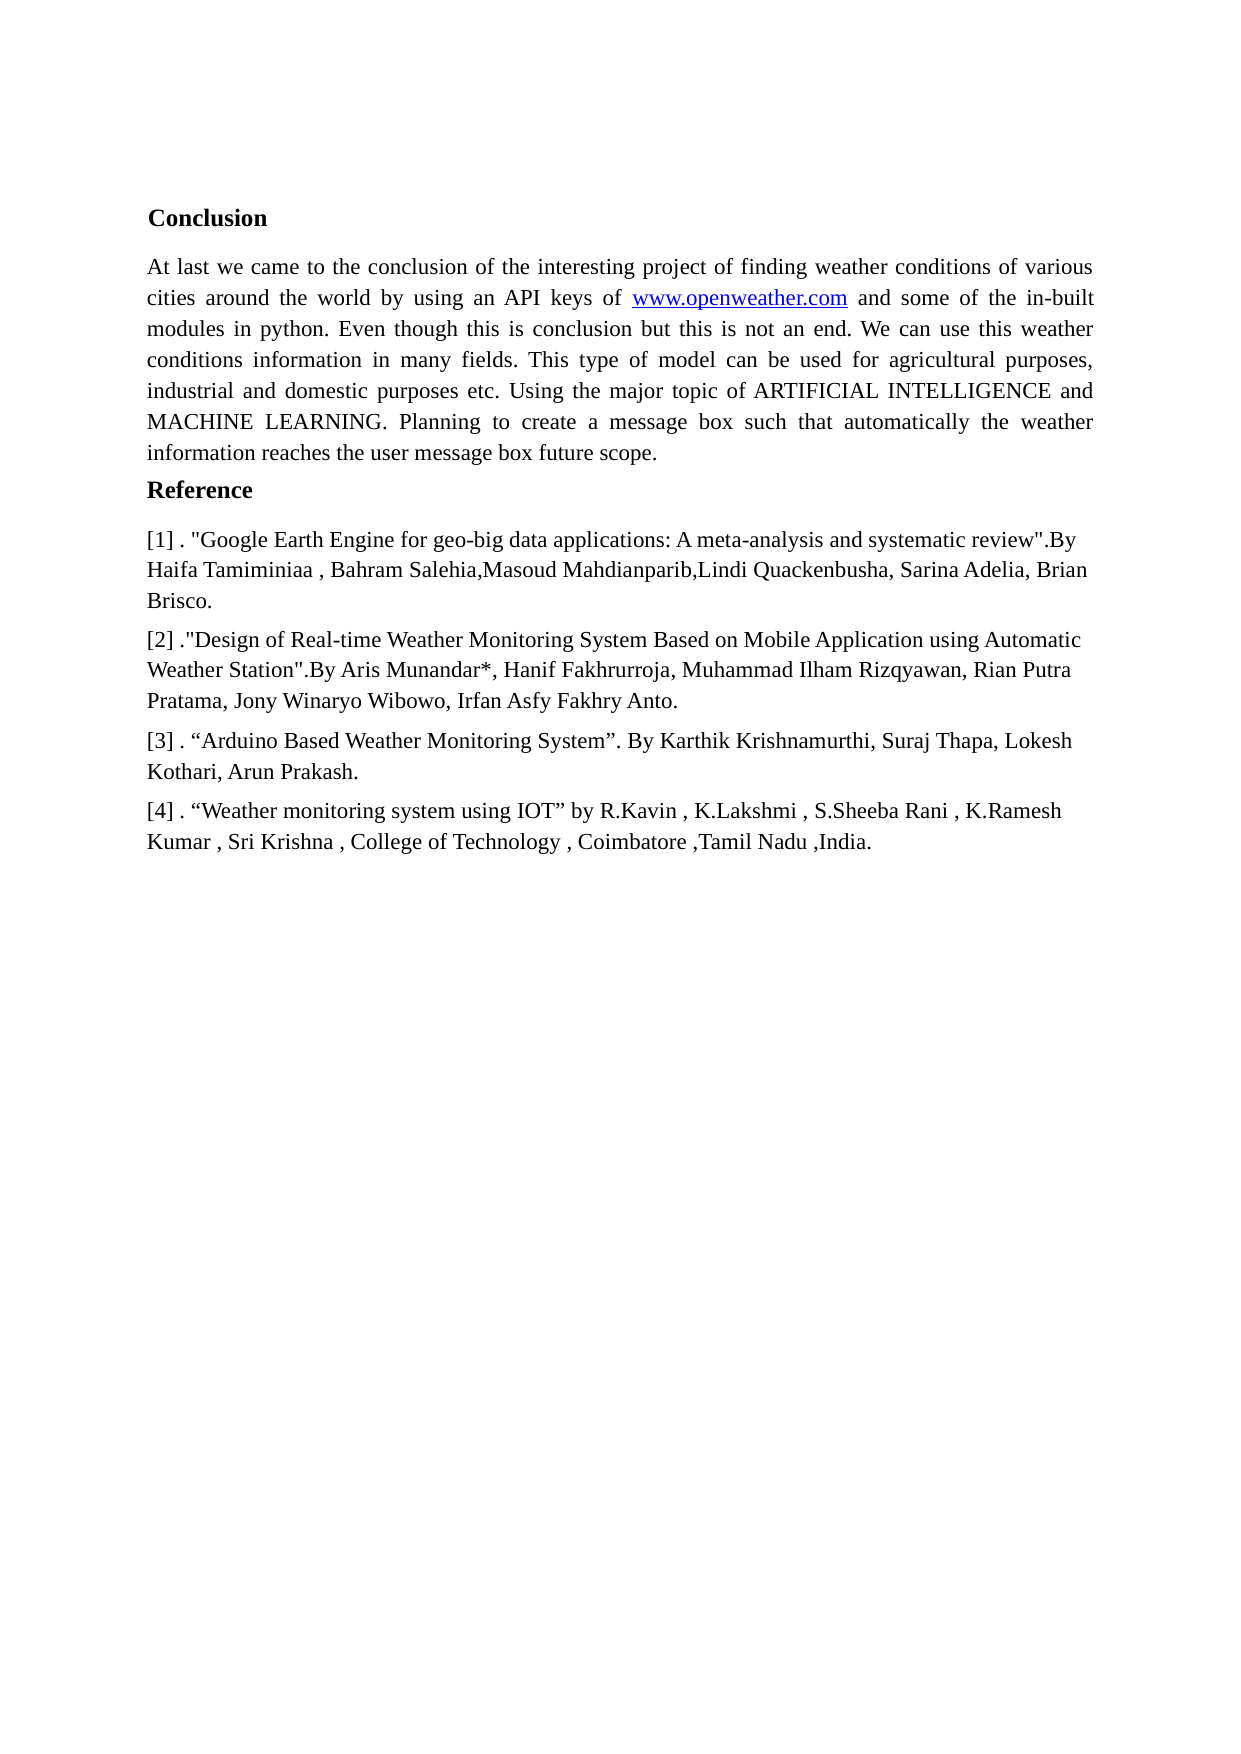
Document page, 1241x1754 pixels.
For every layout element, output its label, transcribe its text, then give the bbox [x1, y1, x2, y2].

text_box At last we came to the conclusion of the interesting project of finding weather conditions of various cities around the world by using an API keys of www.openweather.com and some of the in-built modules in python. Even though this is conclusion but this is not an end. We can use this weather conditions information in many fields. This type of model can be used for agricultural purposes, industrial and domestic purposes etc. Using the major topic of ARTIFICIAL INTELLIGENCE and MACHINE LEARNING. Planning to create a message box such that automatically the weather information reaches the user message box future scope. Reference [1] . "Google Earth Engine for geo-big data applications: A meta-analysis and systematic review".By Haifa Tamiminiaa , Bahram Salehia,Masoud Mahdianparib,Lindi Quackenbusha, Sarina Adelia, Brian Brisco. [2] ."Design of Real-time Weather Monitoring System Based on Mobile Application using Automatic Weather Station".By Aris Munandar*, Hanif Fakhrurroja, Muhammad Ilham Rizqyawan, Rian Putra Pratama, Jony Winaryo Wibowo, Irfan Asfy Fakhry Anto. [3] . “Arduino Based Weather Monitoring System”. By Karthik Krishnamurthi, Suraj Thapa, Lokesh Kothari, Arun Prakash. [4] . “Weather monitoring system using IOT” by R.Kavin , K.Lakshmi , S.Sheeba Rani , K.Ramesh Kumar , Sri Krishna , College of Technology , Coimbatore ,Tamil Nadu ,India. [146, 247, 1095, 888]
text_box Conclusion [147, 201, 272, 225]
